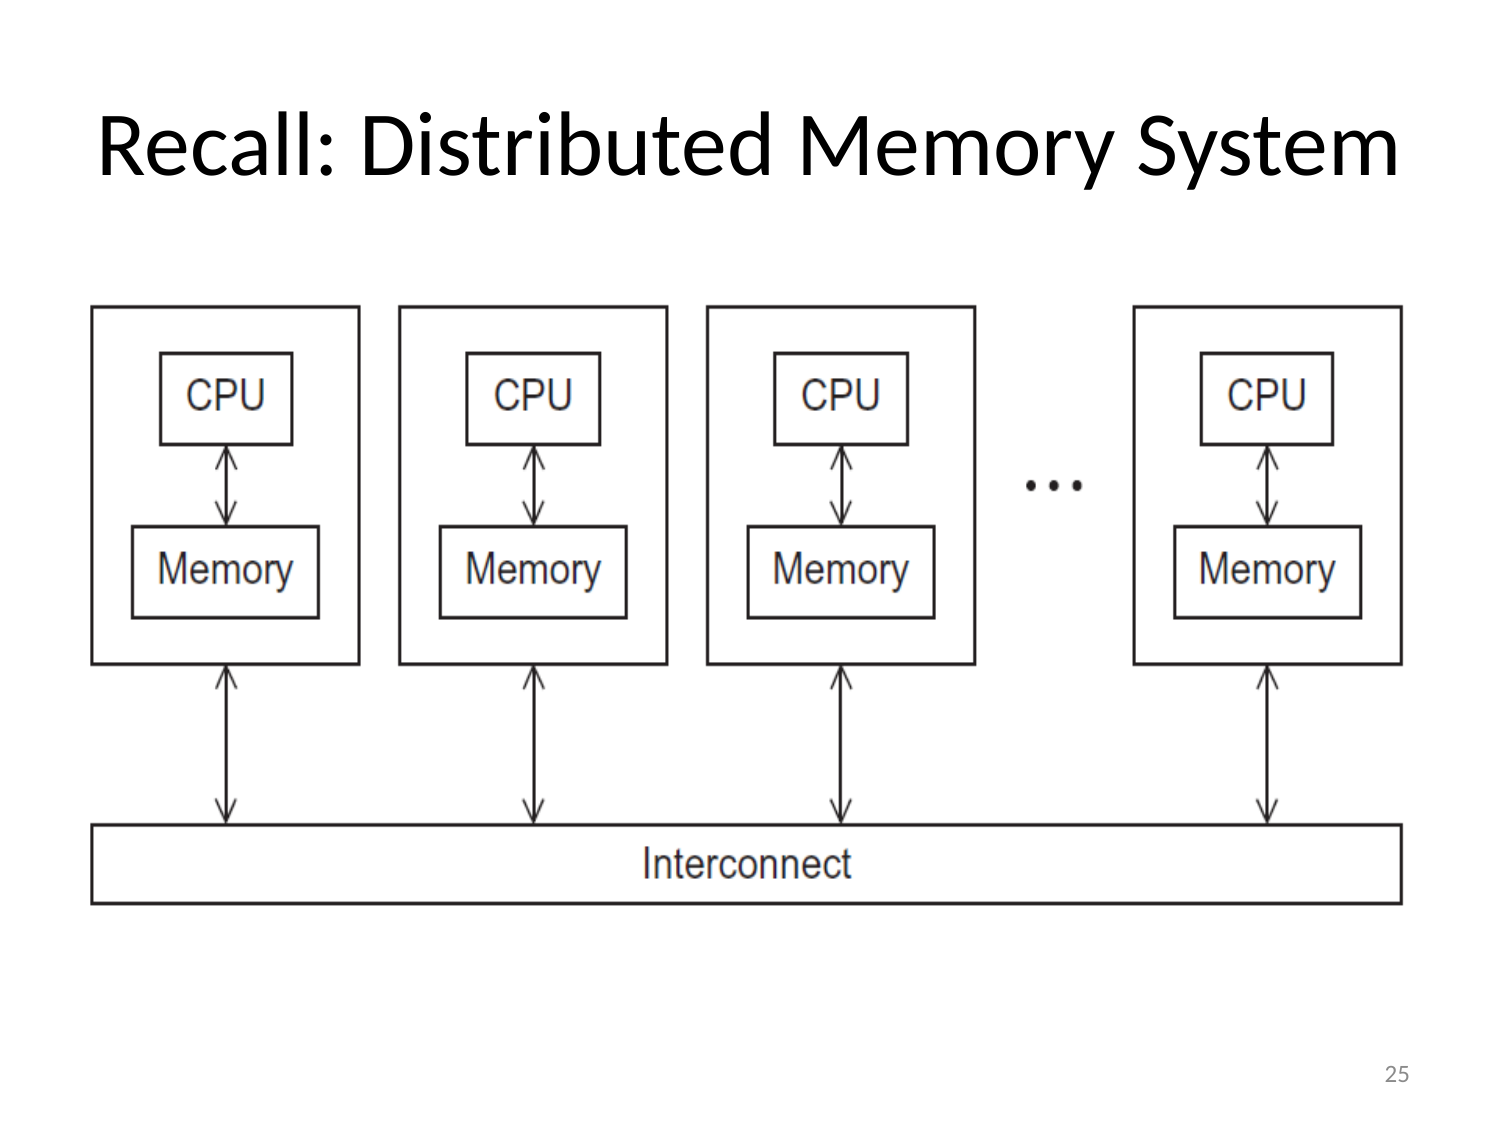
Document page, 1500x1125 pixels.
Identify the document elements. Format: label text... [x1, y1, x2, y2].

title Recall: Distributed Memory System [75, 45, 1425, 233]
picture [63, 276, 1436, 920]
slide_number 25 [1074, 1042, 1425, 1103]
